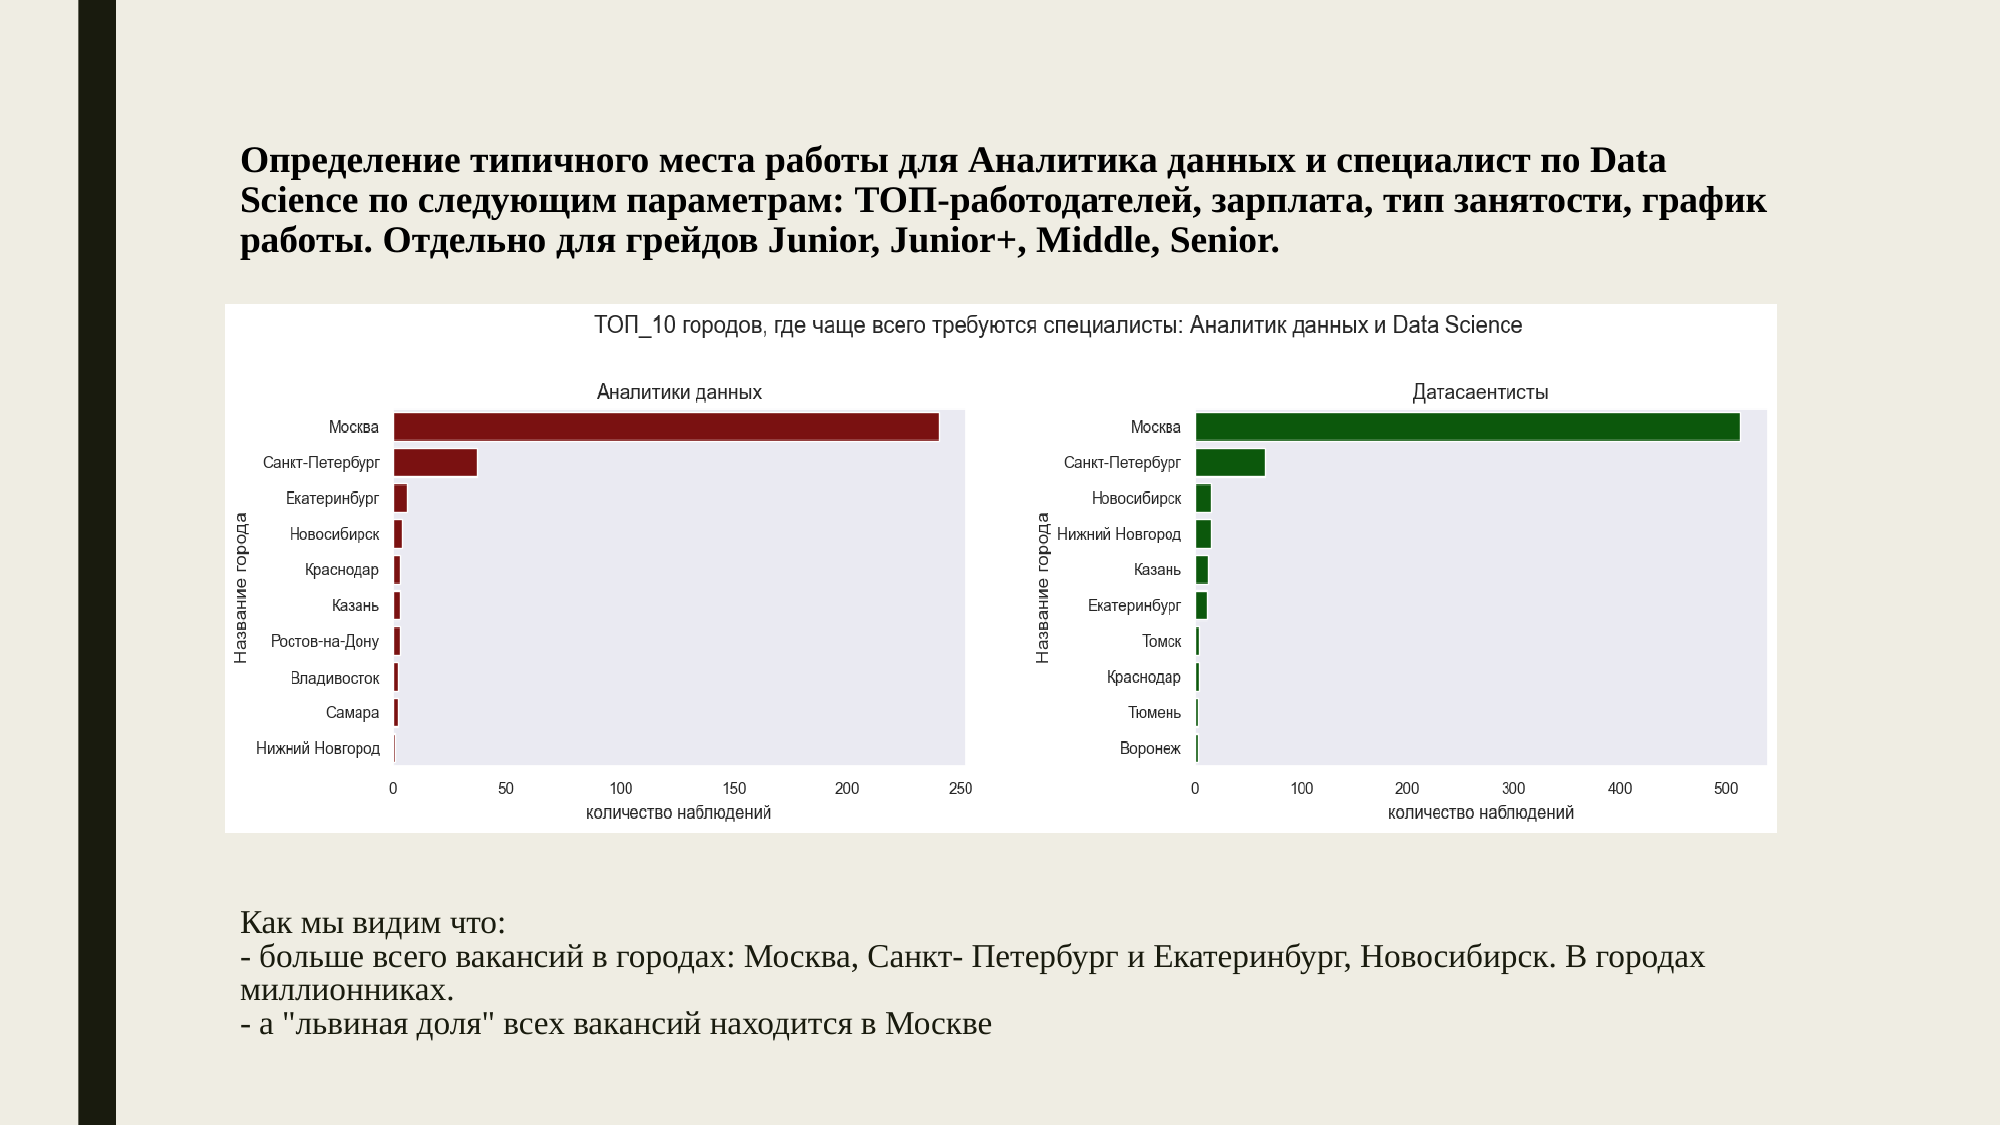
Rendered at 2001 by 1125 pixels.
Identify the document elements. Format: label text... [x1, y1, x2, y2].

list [224, 304, 1777, 833]
list Как мы видим что: - больше всего вакансий в городах: Москва, Санкт- Петербург и Екатеринбург, Новосибирск. В городах миллионниках. - а "львиная доля" всех вакансий находится в Москве [225, 893, 1765, 1049]
title Определение типичного места работы для Аналитика данных и специалист по Data Science по следующим параметрам: ТОП-работодателей, зарплата, тип занятости, график работы. Отдельно для грейдов Junior, Junior+, Middle, Senior. [225, 112, 1800, 293]
